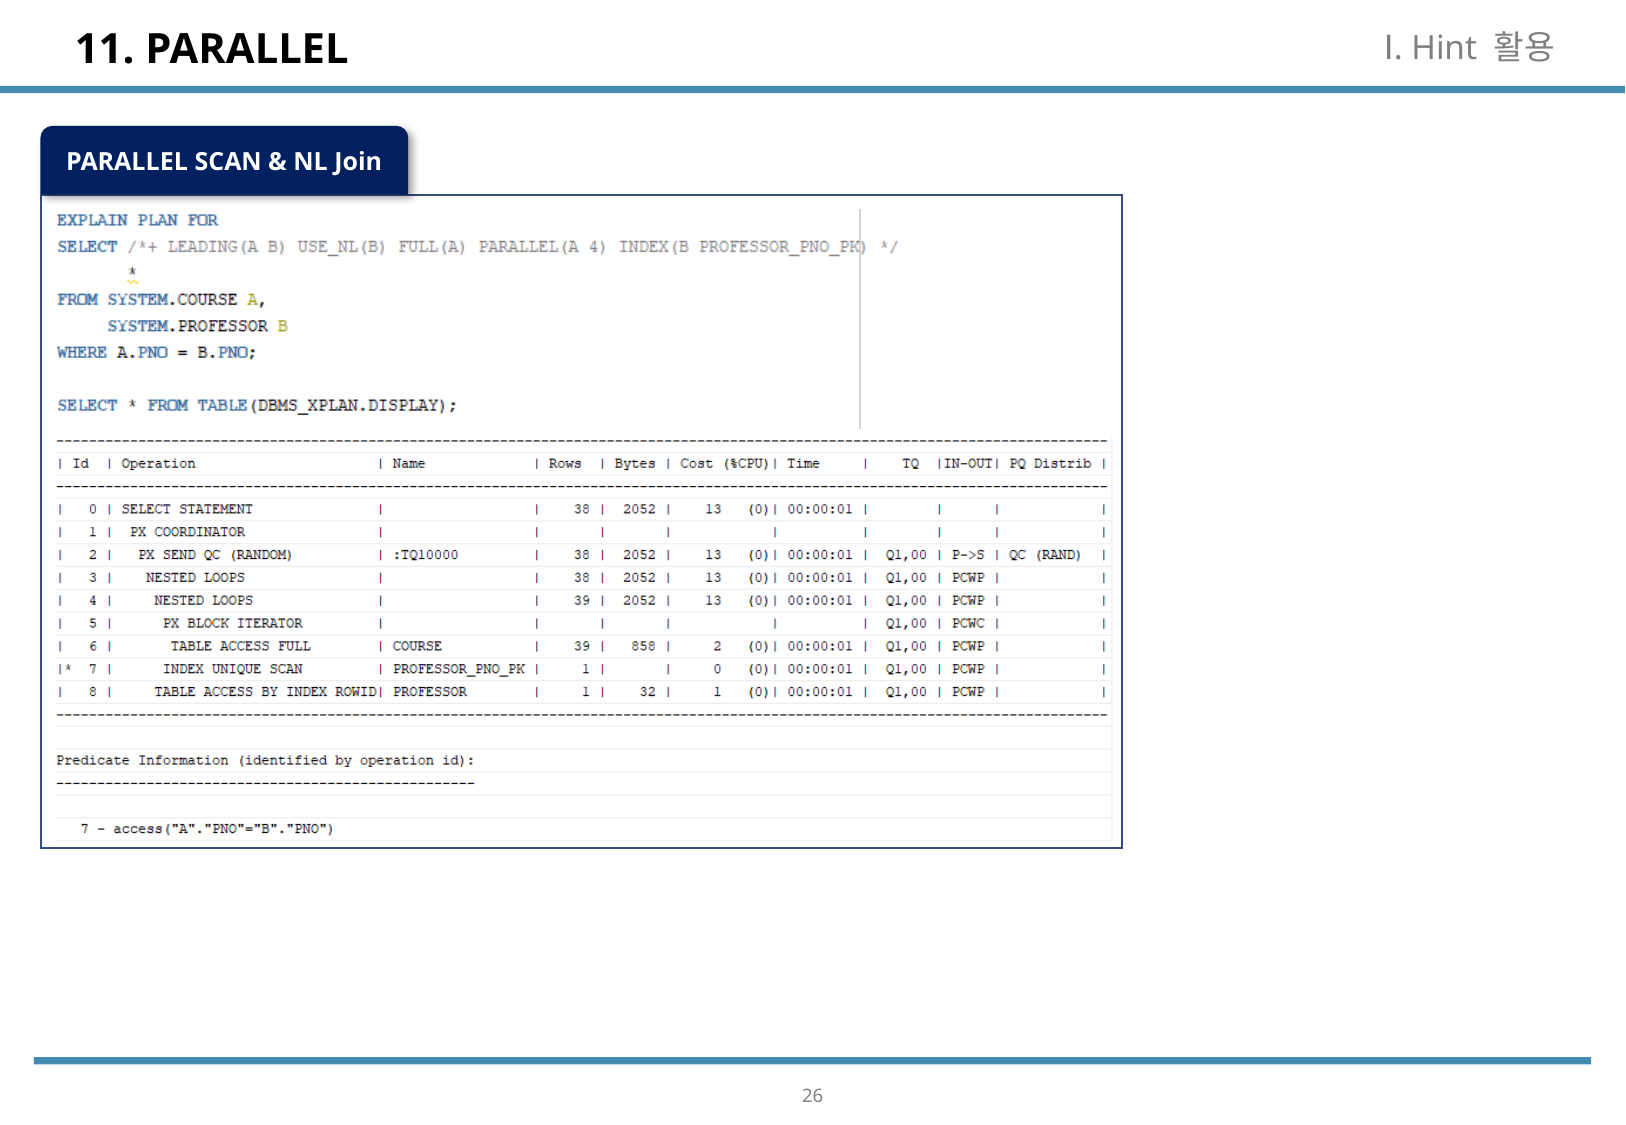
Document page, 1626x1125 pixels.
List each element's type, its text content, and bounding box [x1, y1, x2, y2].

list Ⅰ. Hint 활용 [1106, 10, 1570, 75]
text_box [41, 126, 1122, 848]
slide_number 25 [728, 1070, 898, 1117]
title 11. PARALLEL [59, 8, 1141, 76]
